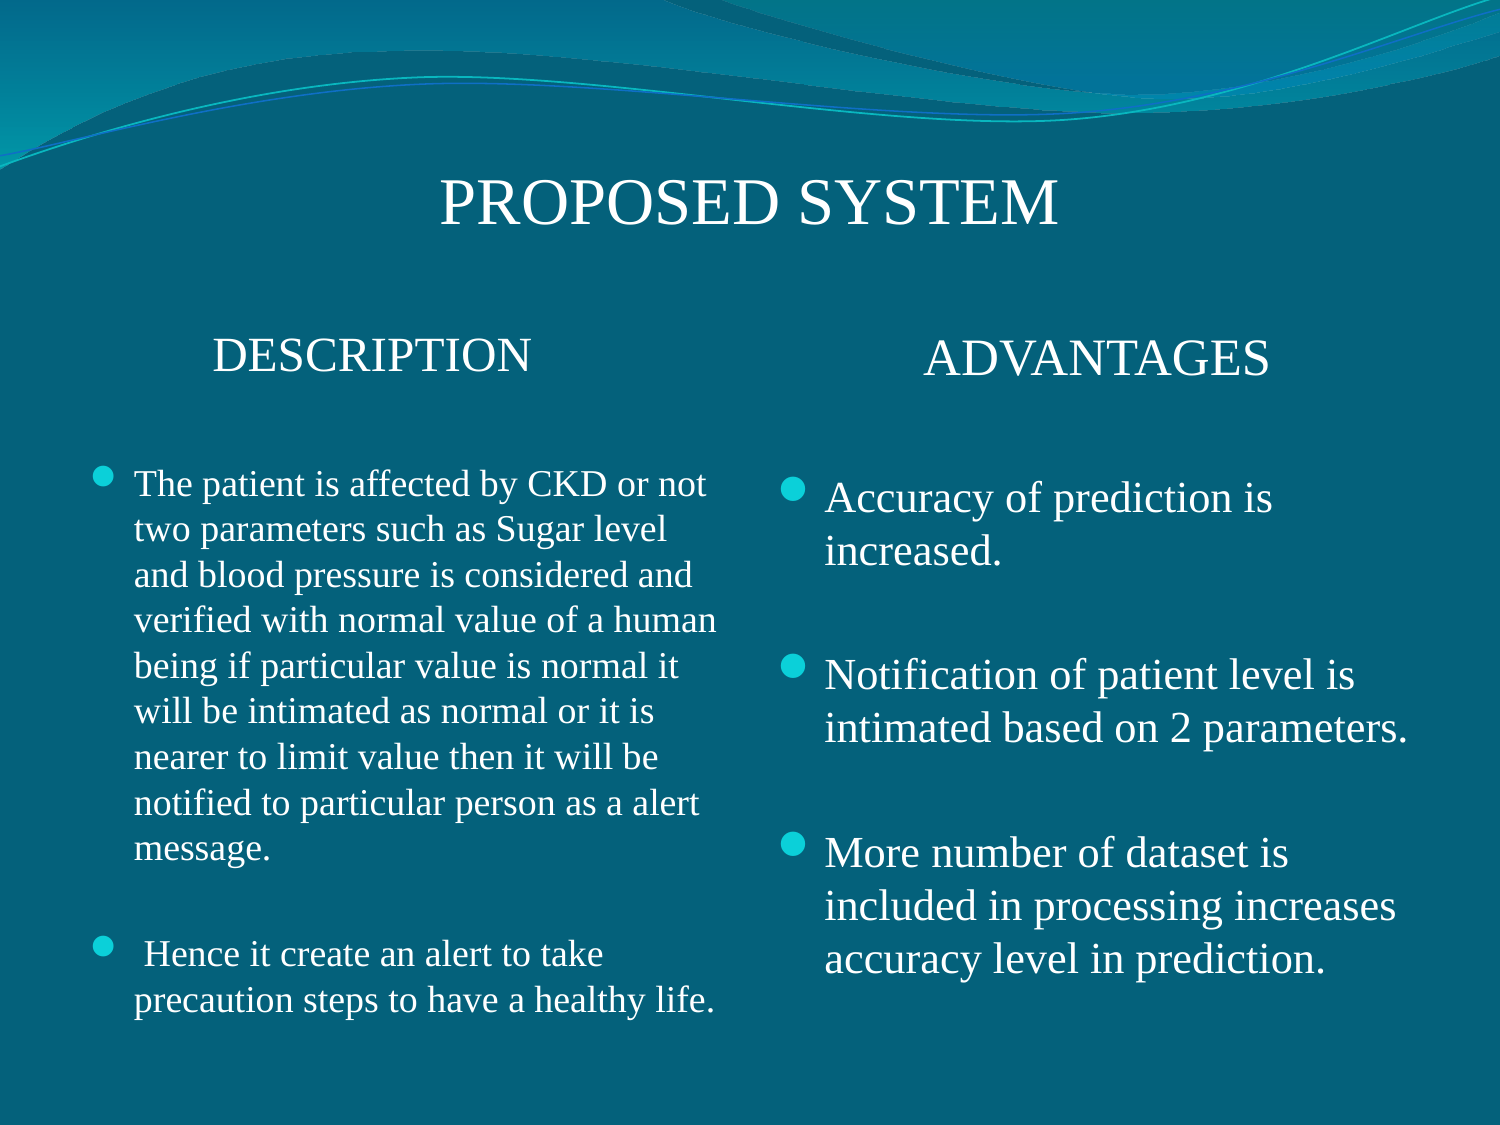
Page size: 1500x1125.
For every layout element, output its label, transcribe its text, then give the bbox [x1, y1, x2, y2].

list ADVANTAGES Accuracy of prediction is increased. Notification of patient level is intimated based on 2 parameters. More number of dataset is included in processing increases accuracy level in prediction. [762, 314, 1425, 1043]
list DESCRIPTION The patient is affected by CKD or not two parameters such as Sugar level and blood pressure is considered and verified with normal value of a human being if particular value is normal it will be intimated as normal or it is nearer to limit value then it will be notified to particular person as a alert message. Hence it create an alert to take precaution steps to have a healthy life. [75, 314, 738, 1043]
title PROPOSED SYSTEM [75, 115, 1425, 238]
